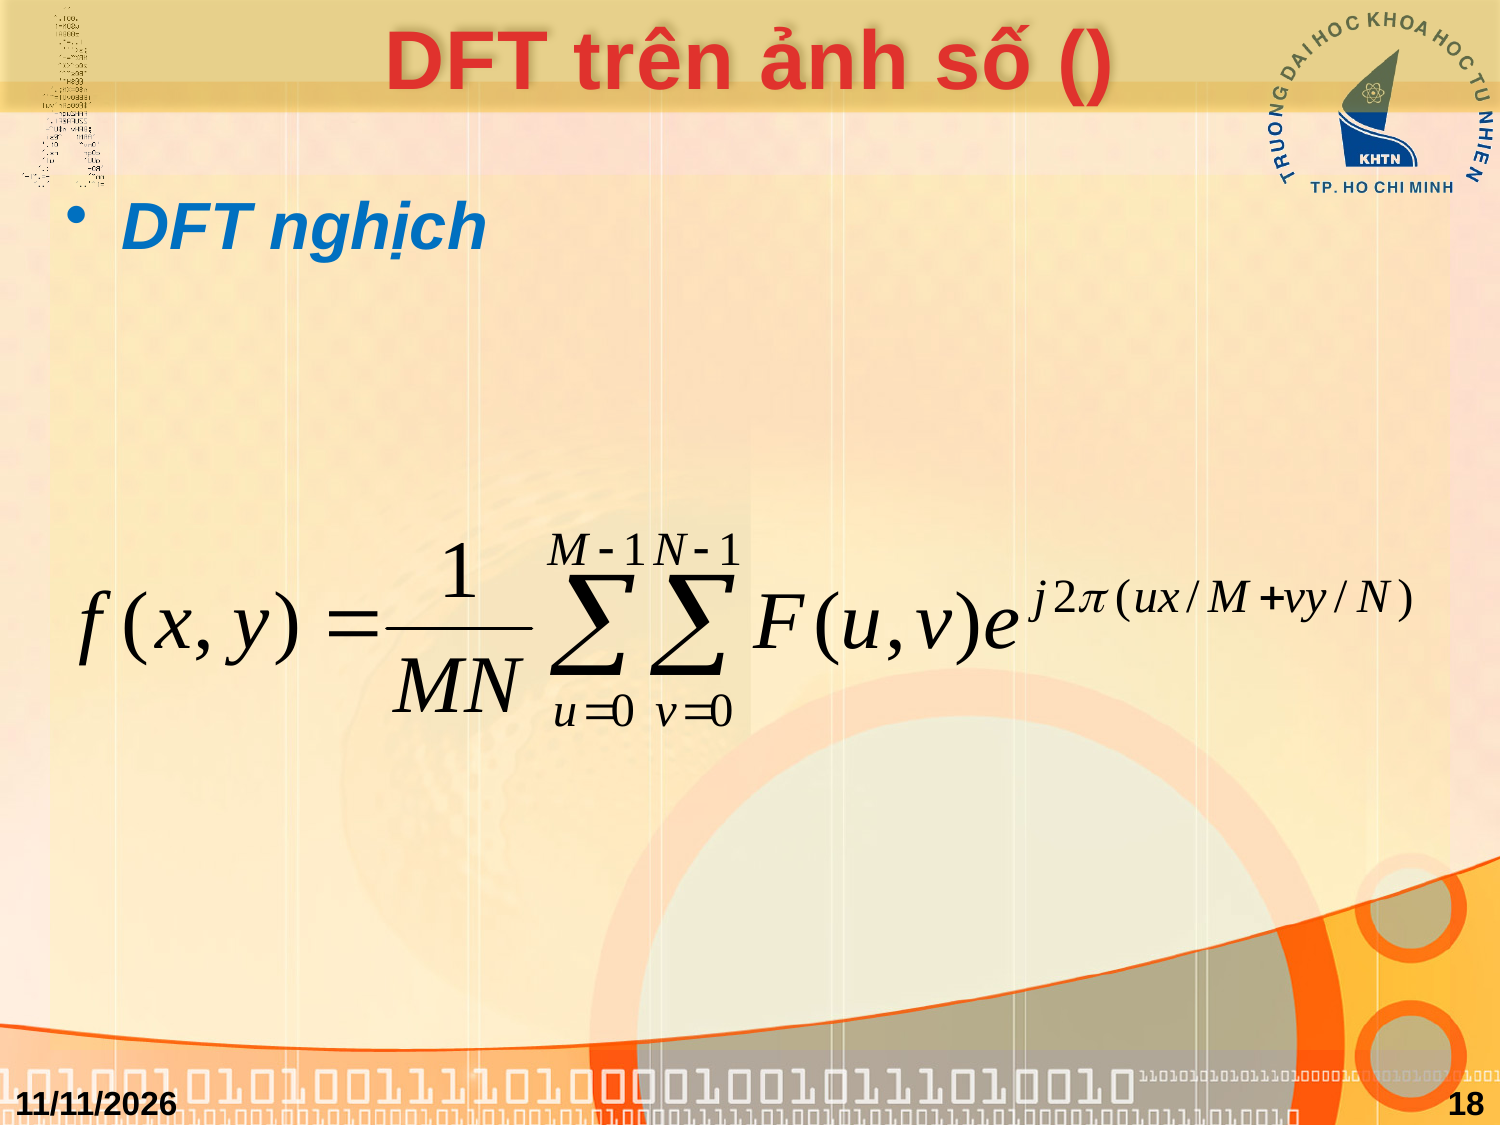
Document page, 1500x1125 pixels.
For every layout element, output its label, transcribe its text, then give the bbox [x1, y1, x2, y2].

list DFT nghịch [49, 174, 1451, 1051]
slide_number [0, 1074, 313, 1113]
slide_number 18 [1187, 1074, 1500, 1113]
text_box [49, 512, 1438, 745]
title DFT trên ảnh số () [0, 0, 1500, 113]
picture [0, 113, 1500, 1125]
